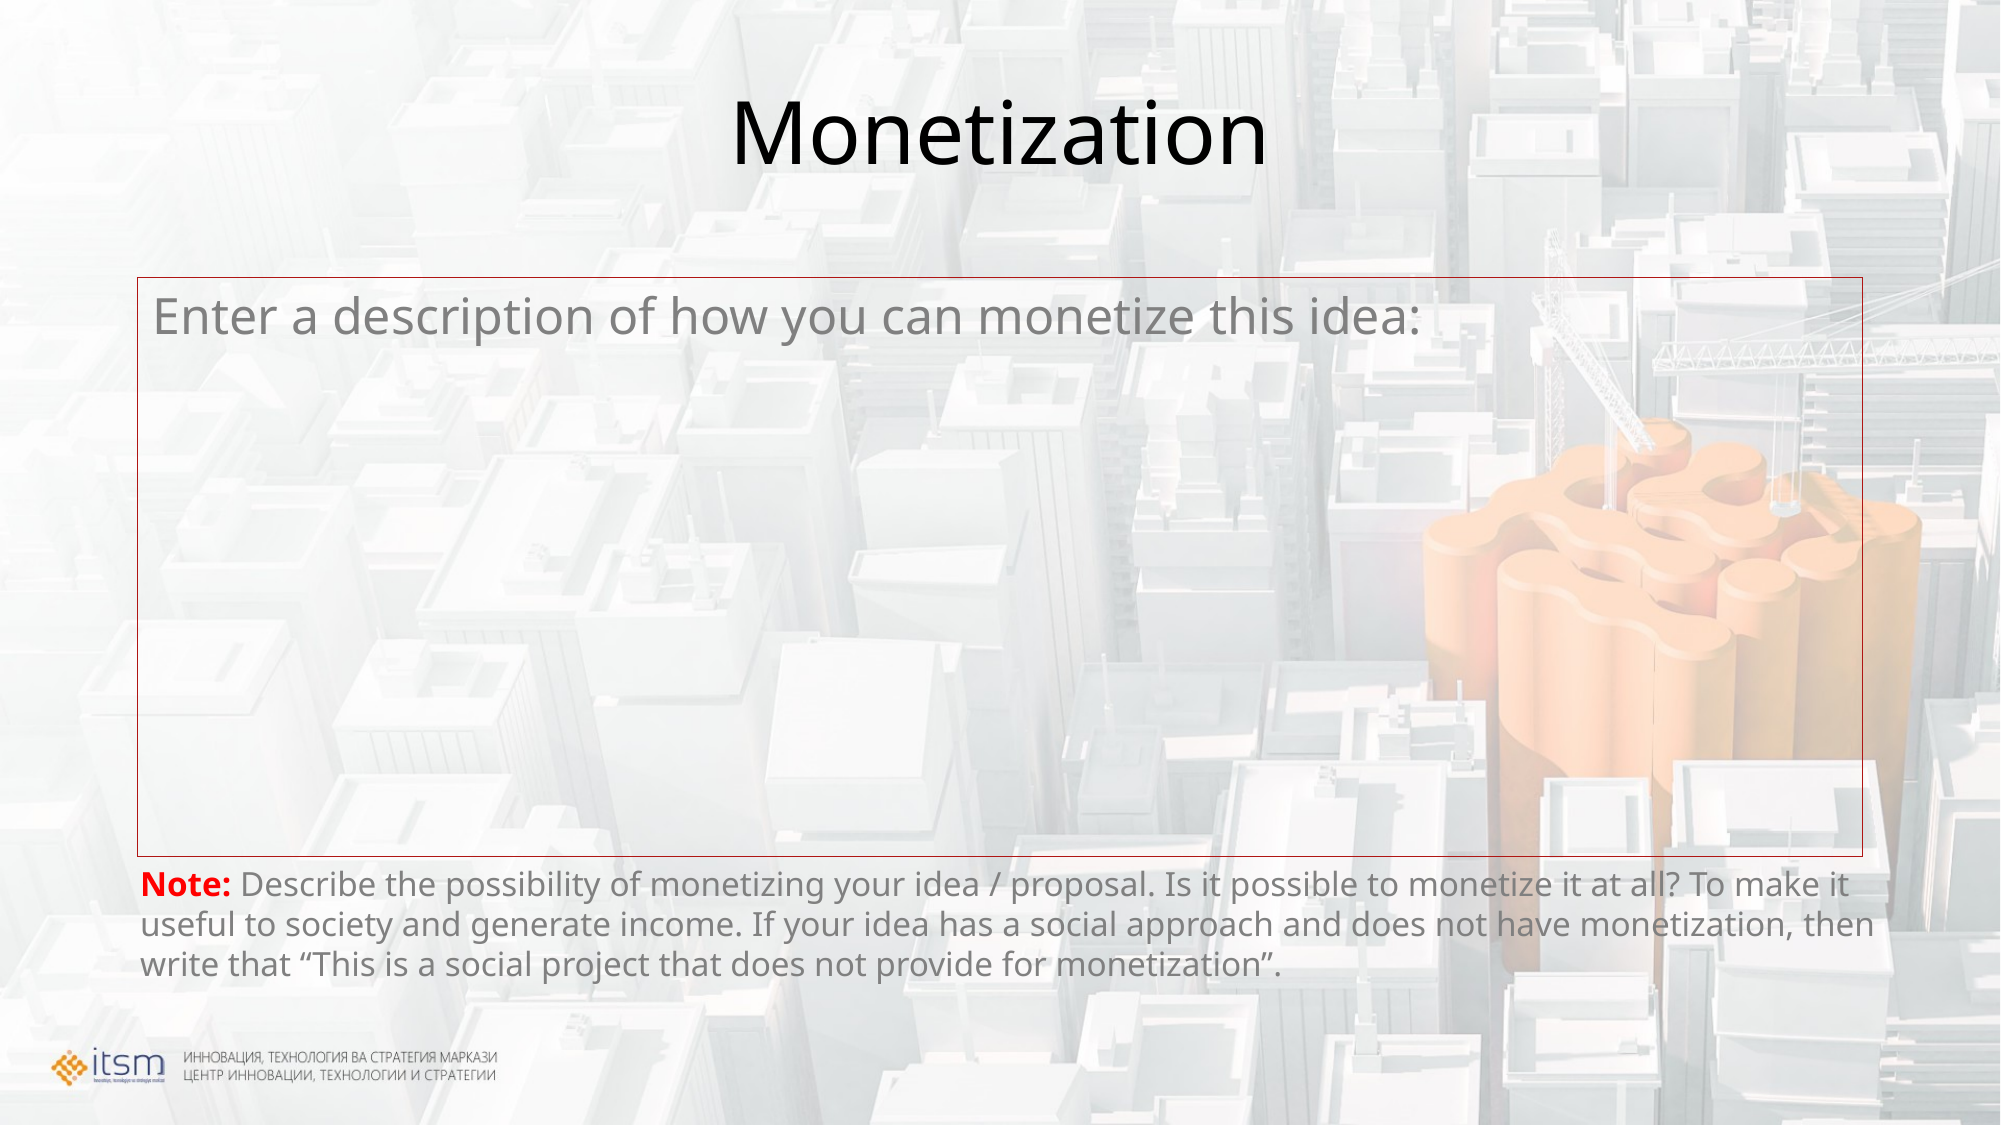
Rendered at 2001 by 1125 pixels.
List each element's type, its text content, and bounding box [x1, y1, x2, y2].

text_box Note: Describe the possibility of monetizing your idea / proposal. Is it possible to monetize it at all? To make it useful to society and generate income. If your idea has a social approach and does not have monetization, then write that “This is a social project that does not provide for monetization”. [125, 856, 1927, 991]
title Monetization [228, 69, 1772, 193]
list Enter a description of how you can monetize this idea: [137, 277, 1863, 856]
picture [0, 0, 2001, 1125]
